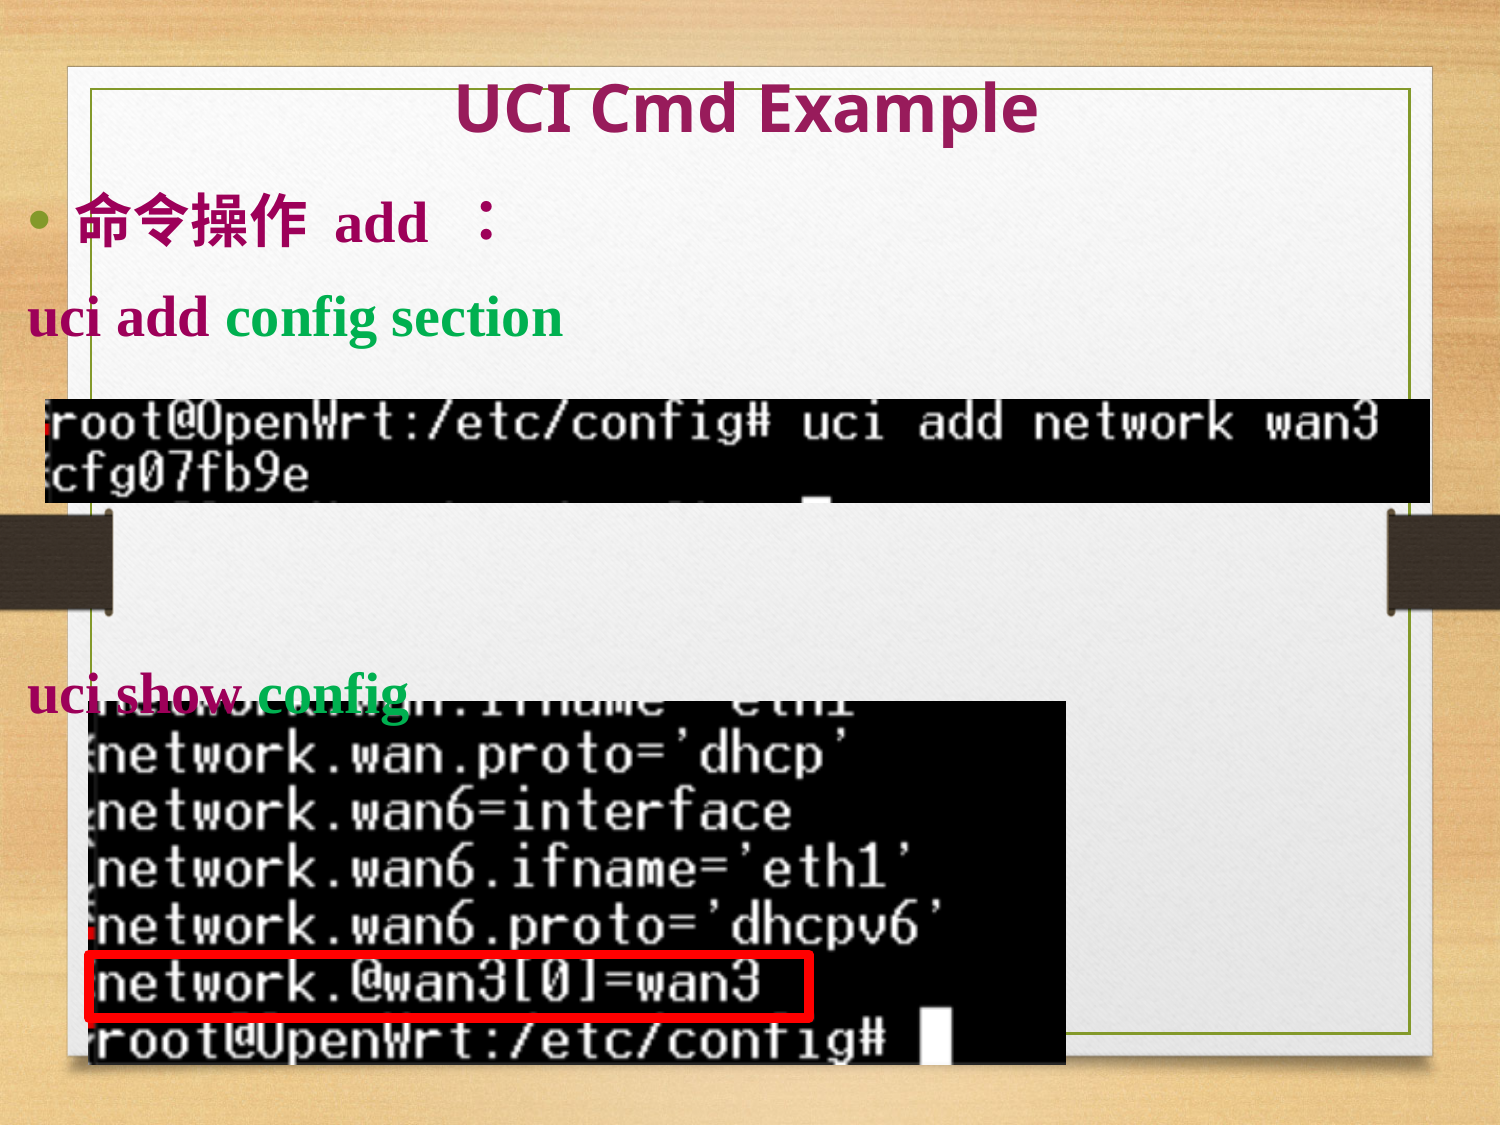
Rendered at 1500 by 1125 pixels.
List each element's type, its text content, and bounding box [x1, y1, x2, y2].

text_box UCI Cmd Example [31, 58, 1463, 176]
picture [0, 0, 1500, 1125]
list 命令操作 add ： uci add config section uci show config [12, 176, 1463, 1078]
